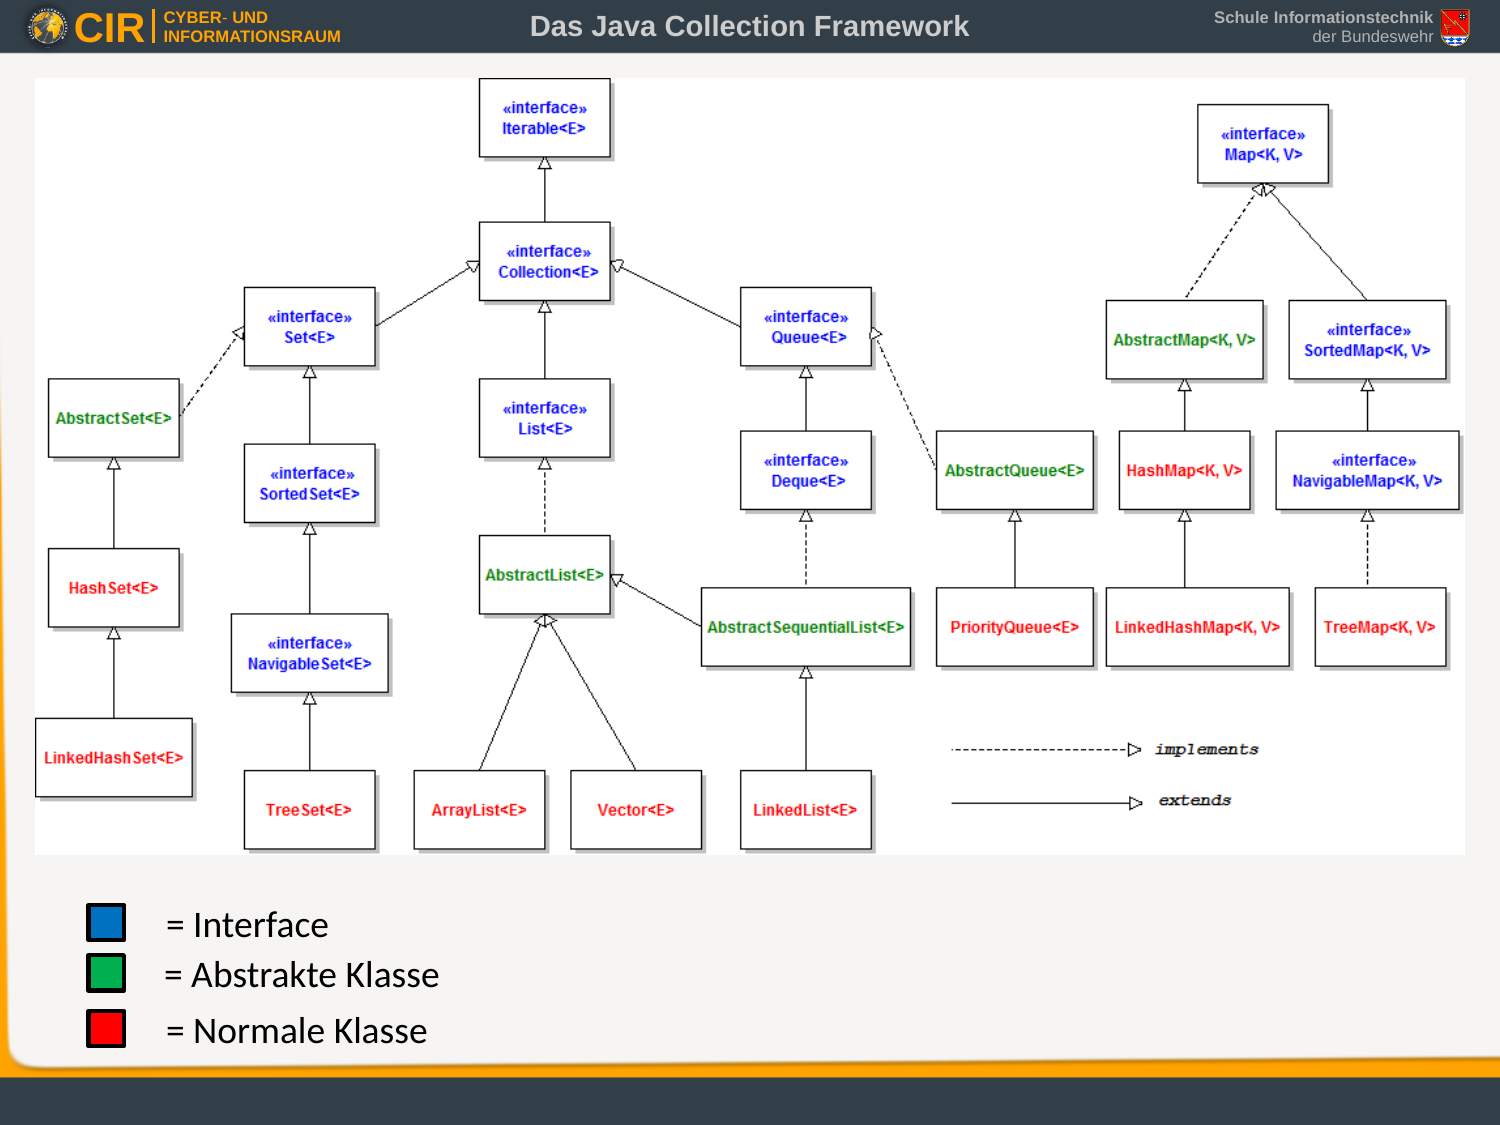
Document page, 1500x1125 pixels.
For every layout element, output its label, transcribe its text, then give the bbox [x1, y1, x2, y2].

text_box = Abstrakte Klasse [149, 942, 844, 1003]
text_box [86, 1009, 126, 1048]
list Das Java Collection Framework [336, 0, 1164, 55]
text_box [86, 953, 126, 993]
picture [0, 0, 1500, 1125]
text_box [86, 903, 126, 942]
text_box = Normale Klasse [151, 998, 846, 1058]
text_box = Interface [151, 892, 376, 942]
